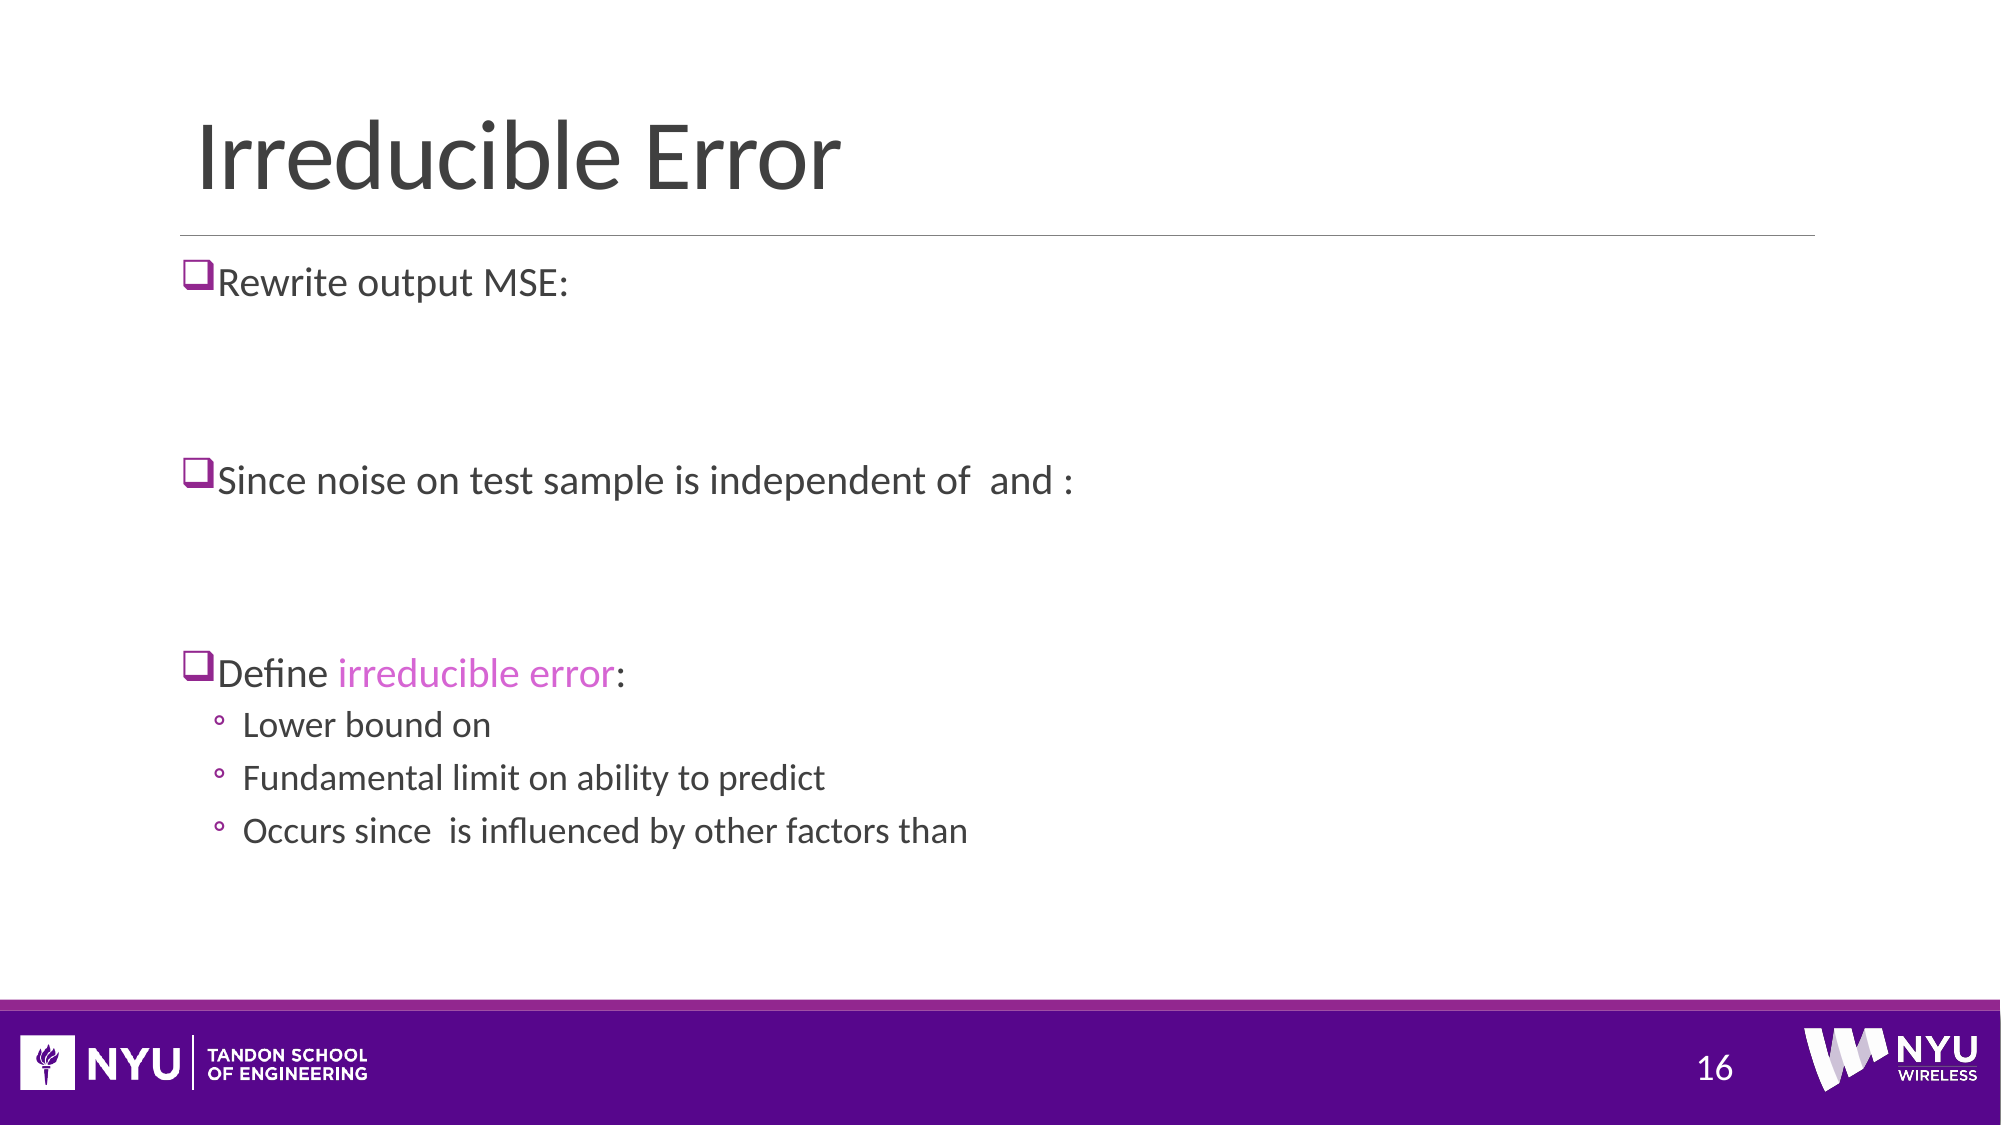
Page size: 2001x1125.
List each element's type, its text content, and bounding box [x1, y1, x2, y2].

slide_number 16 [1533, 1035, 1749, 1096]
title Irreducible Error [180, 47, 1830, 218]
